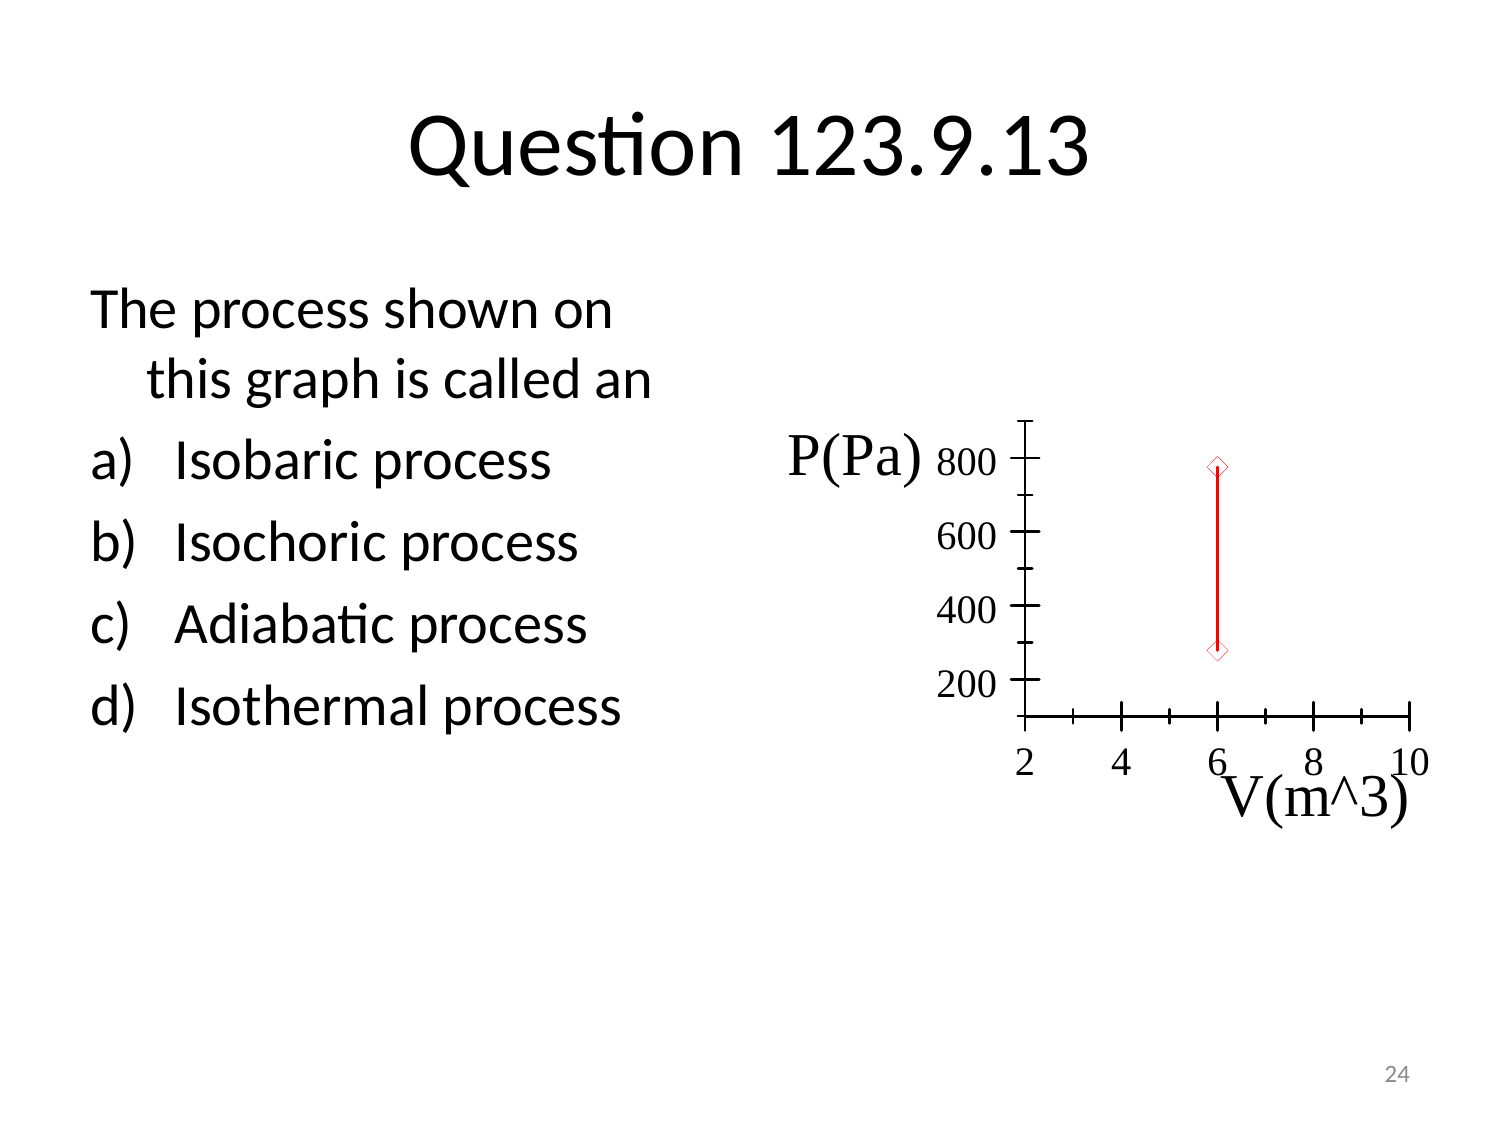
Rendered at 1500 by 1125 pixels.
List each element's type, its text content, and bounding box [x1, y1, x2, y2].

slide_number 24 [1074, 1042, 1425, 1103]
title Question 123.9.13 [75, 45, 1425, 233]
list The process shown on this graph is called an Isobaric process Isochoric process Adiabatic process Isothermal process [75, 262, 686, 1005]
picture [759, 392, 1461, 860]
